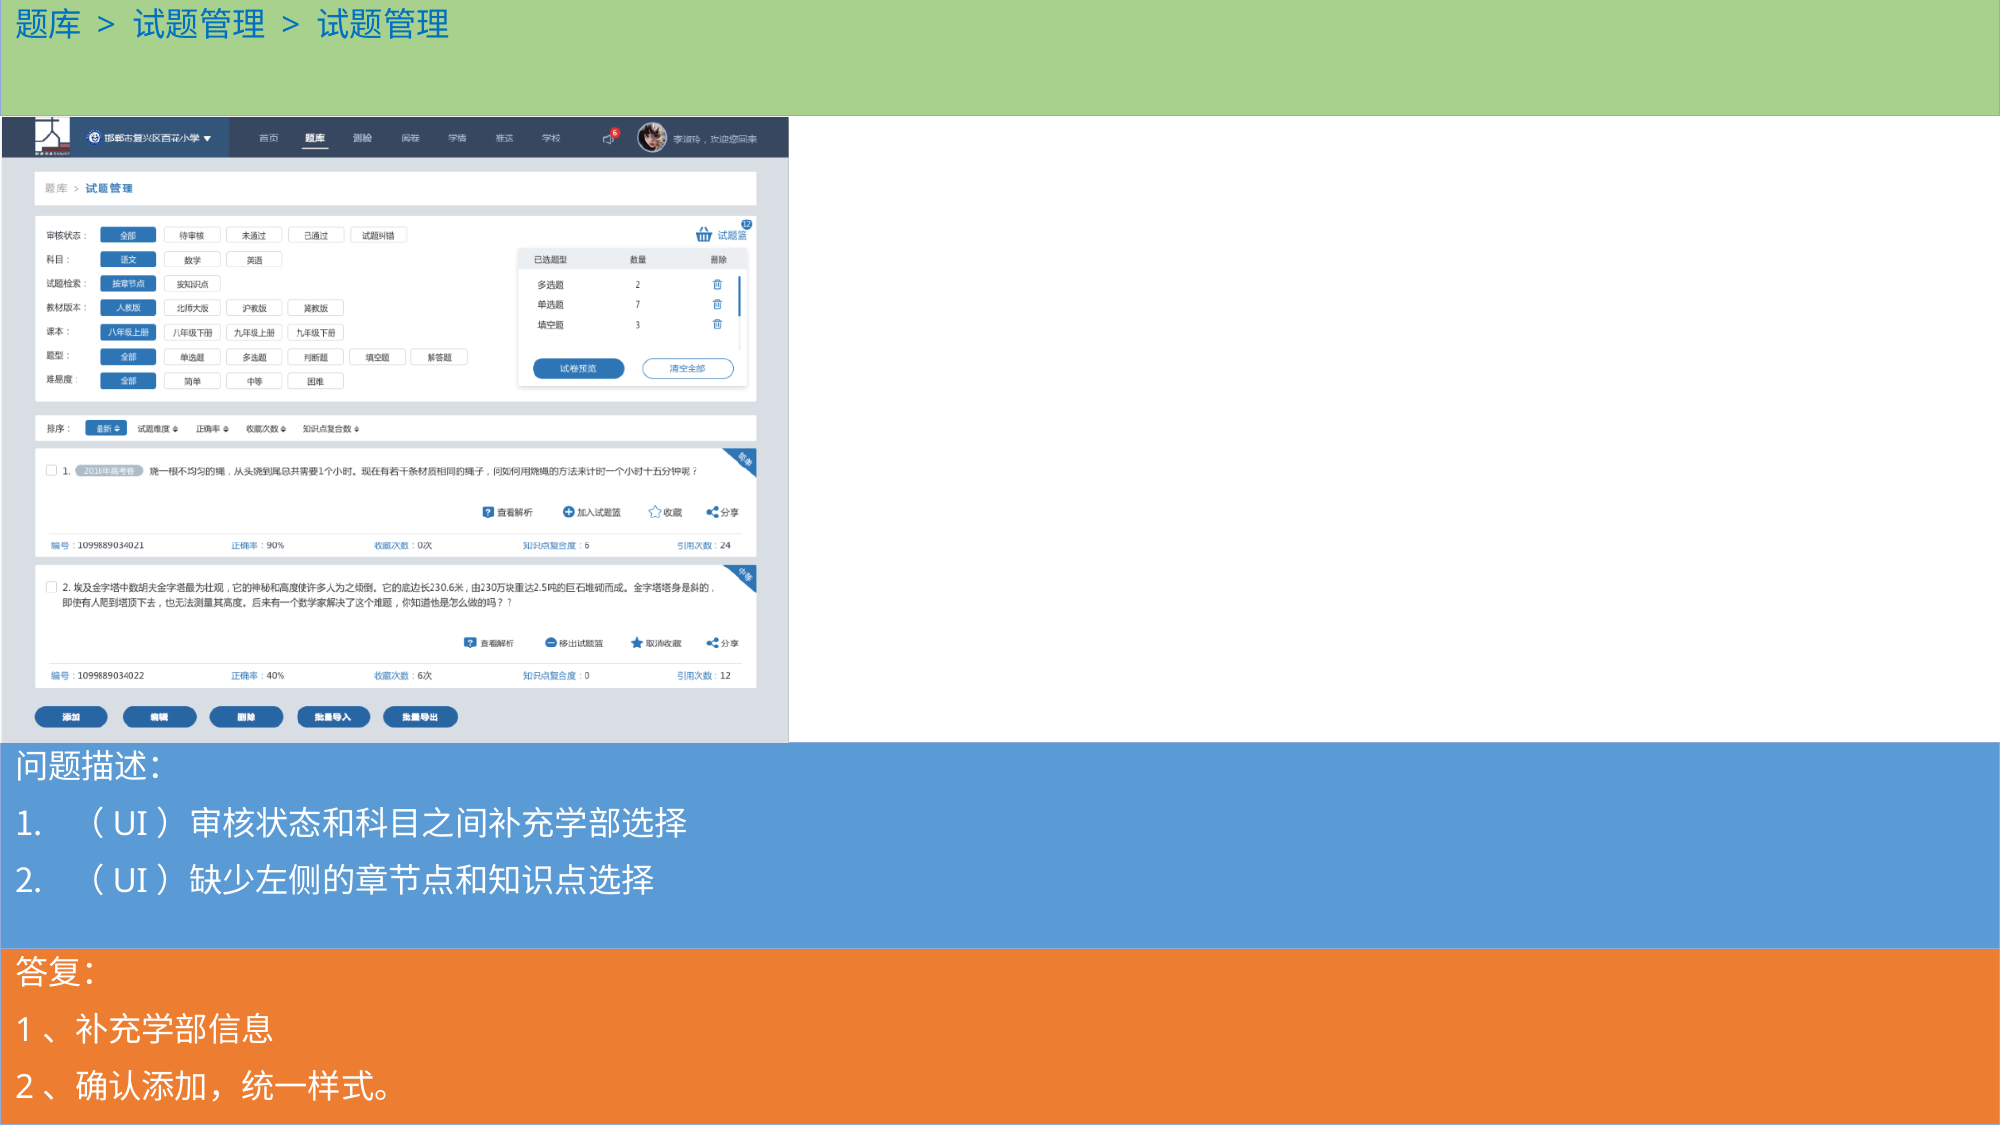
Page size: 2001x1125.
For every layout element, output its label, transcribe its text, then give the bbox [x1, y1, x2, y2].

text_box 问题描述： （UI）审核状态和科目之间补充学部选择 （UI）缺少左侧的章节点和知识点选择 [0, 742, 2000, 948]
text_box 答复： 1、补充学部信息 2、确认添加，统一样式。 [0, 948, 2000, 1125]
text_box 题库 > 试题管理 > 试题管理 [0, 0, 2000, 116]
picture [0, 116, 789, 743]
